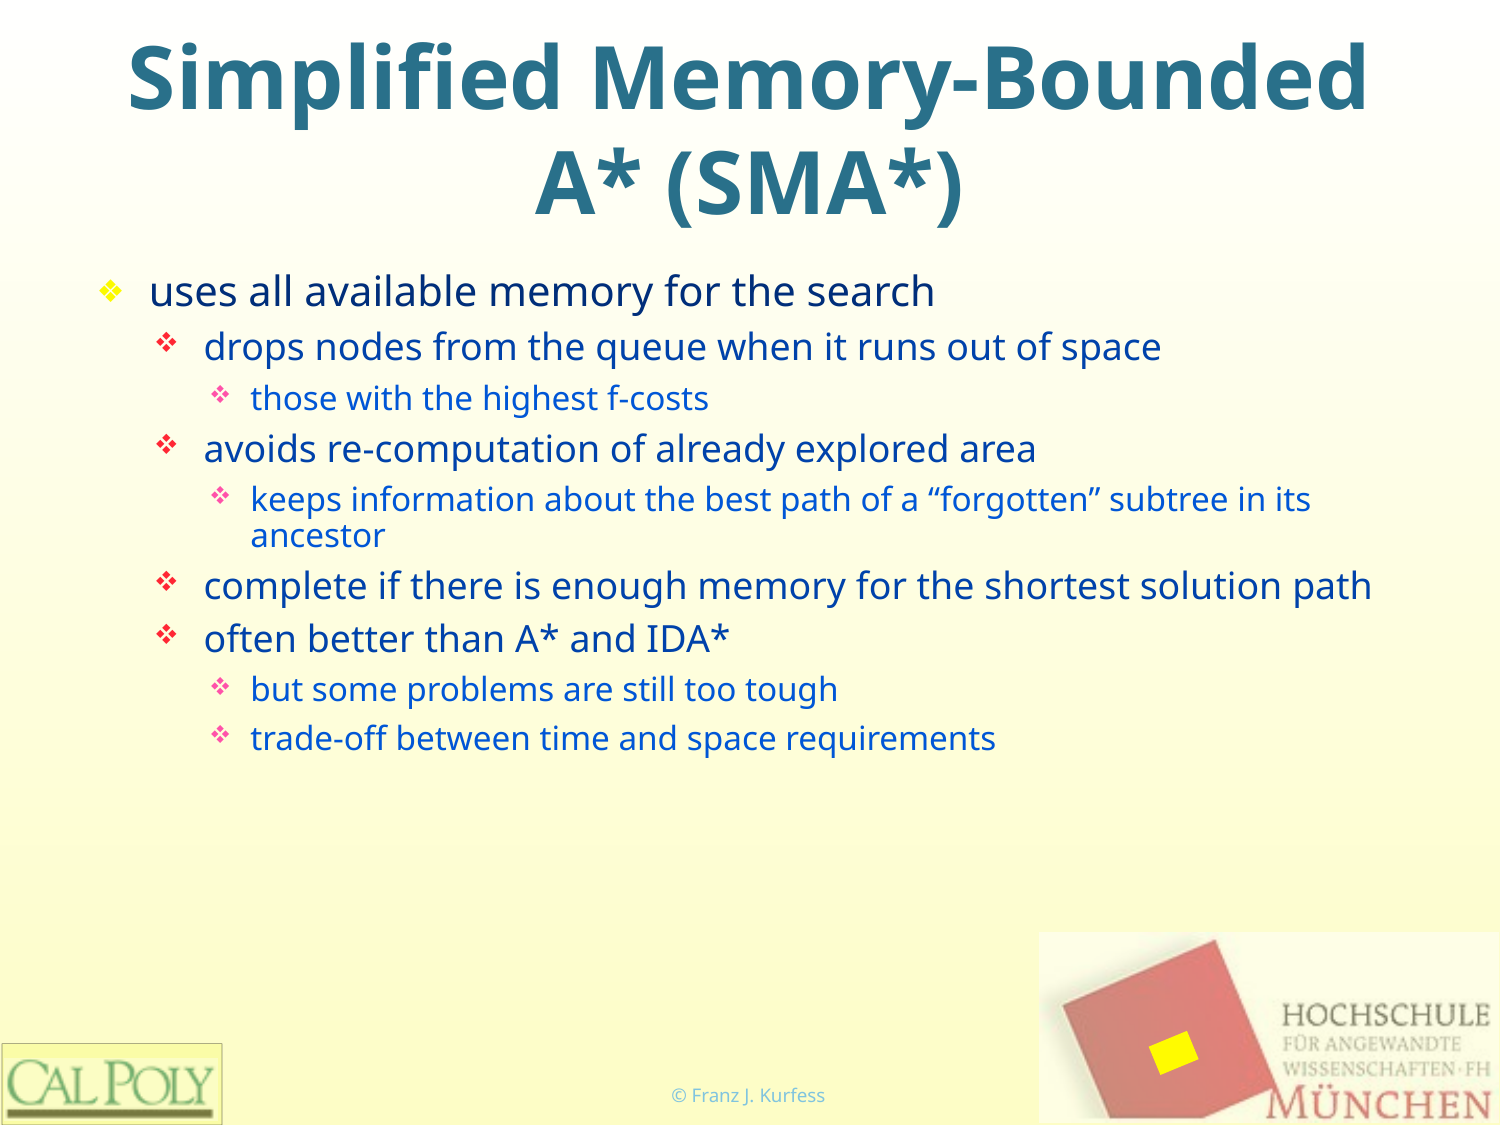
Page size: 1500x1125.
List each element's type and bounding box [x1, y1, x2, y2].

text_box [1039, 932, 1499, 1123]
list [90, 264, 1410, 1049]
title [90, 0, 1410, 255]
slide_number [1148, 1030, 1199, 1076]
